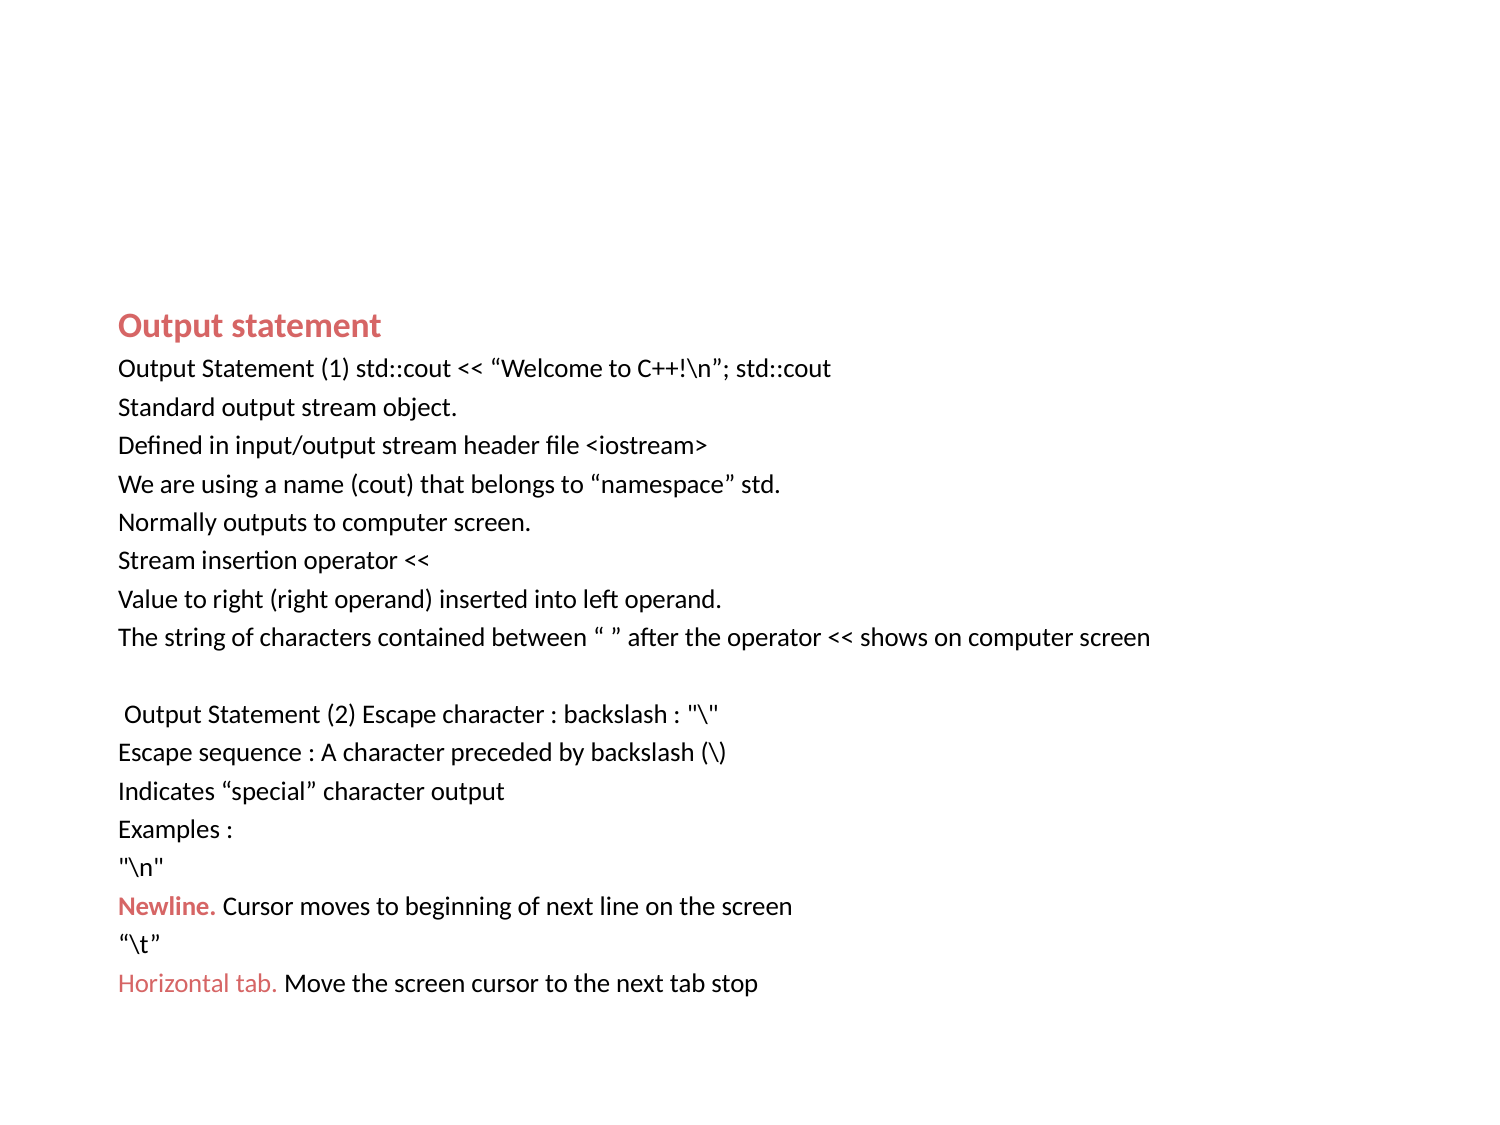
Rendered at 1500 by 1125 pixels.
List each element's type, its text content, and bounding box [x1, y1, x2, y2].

list Output statement Output Statement (1) std::cout << “Welcome to C++!\n”; std::cout Standard output stream object. Defined in input/output stream header file <iostream> We are using a name (cout) that belongs to “namespace” std. Normally outputs to computer screen. Stream insertion operator << Value to right (right operand) inserted into left operand. The string of characters contained between “ ” after the operator << shows on computer screen Output Statement (2) Escape character : backslash : "\" Escape sequence : A character preceded by backslash (\) Indicates “special” character output Examples : "\n" Newline. Cursor moves to beginning of next line on the screen “\t” Horizontal tab. Move the screen cursor to the next tab stop [103, 299, 1397, 1014]
